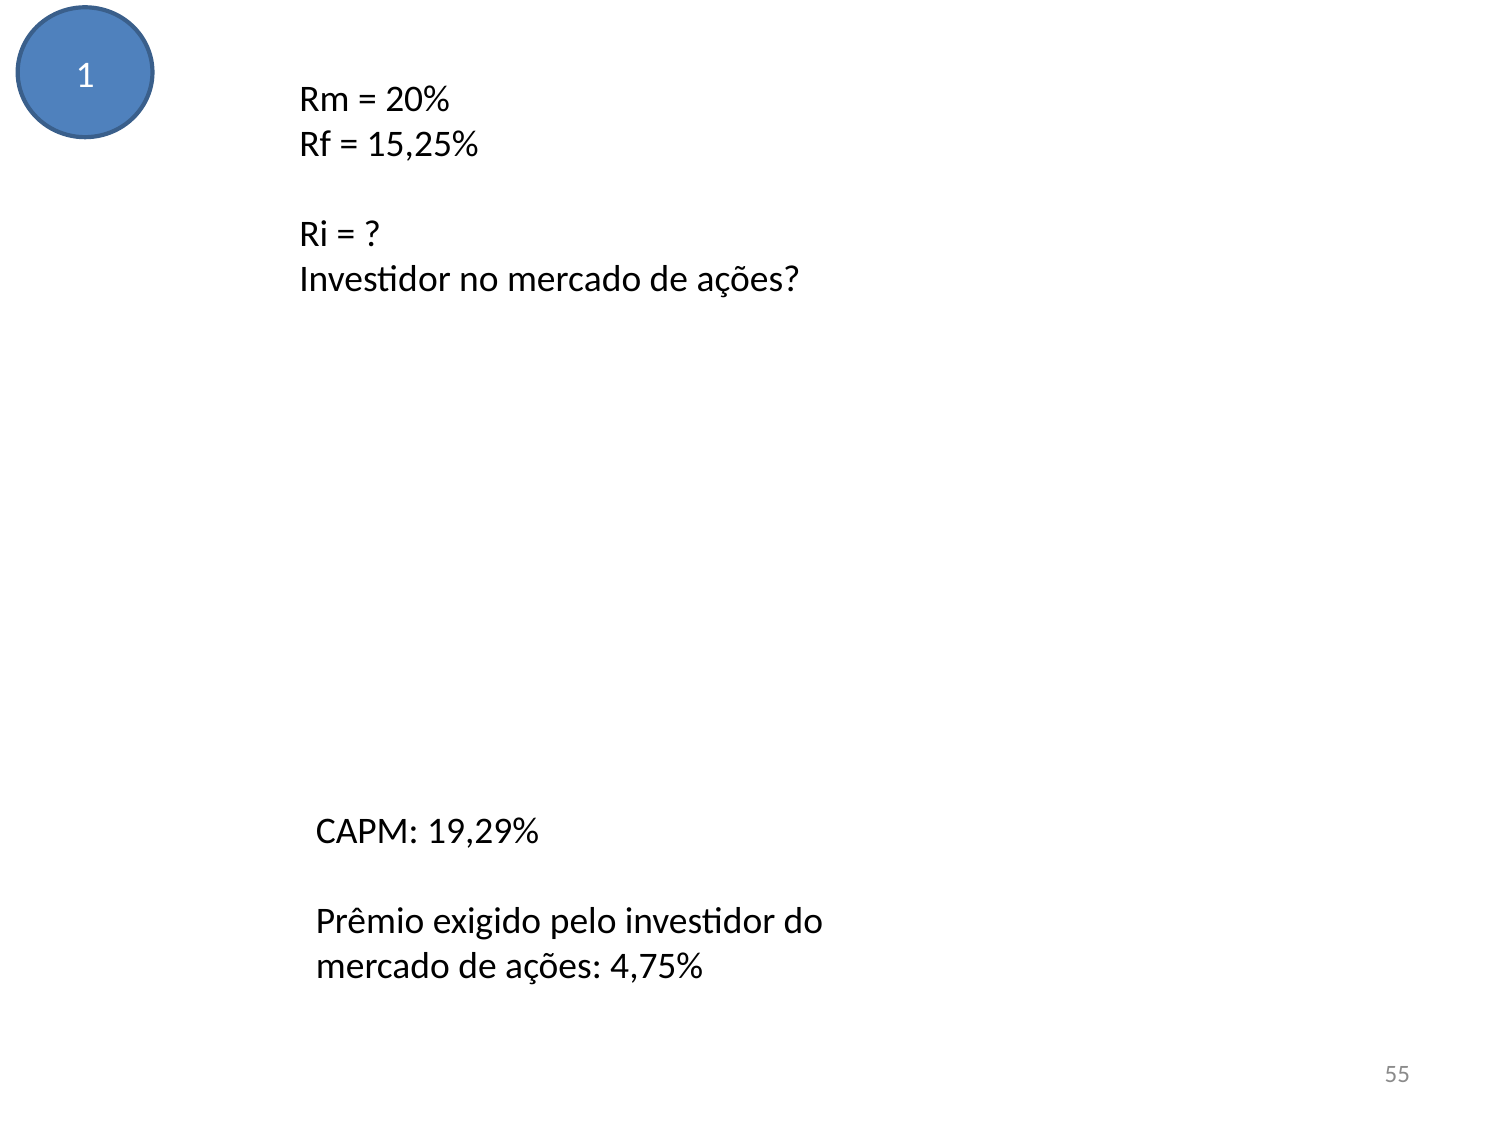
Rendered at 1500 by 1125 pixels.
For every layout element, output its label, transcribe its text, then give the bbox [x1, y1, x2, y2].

text_box CAPM: 19,29% Prêmio exigido pelo investidor do mercado de ações: 4,75% [301, 798, 928, 994]
slide_number 55 [1074, 1042, 1425, 1103]
text_box 1 [15, 5, 155, 140]
